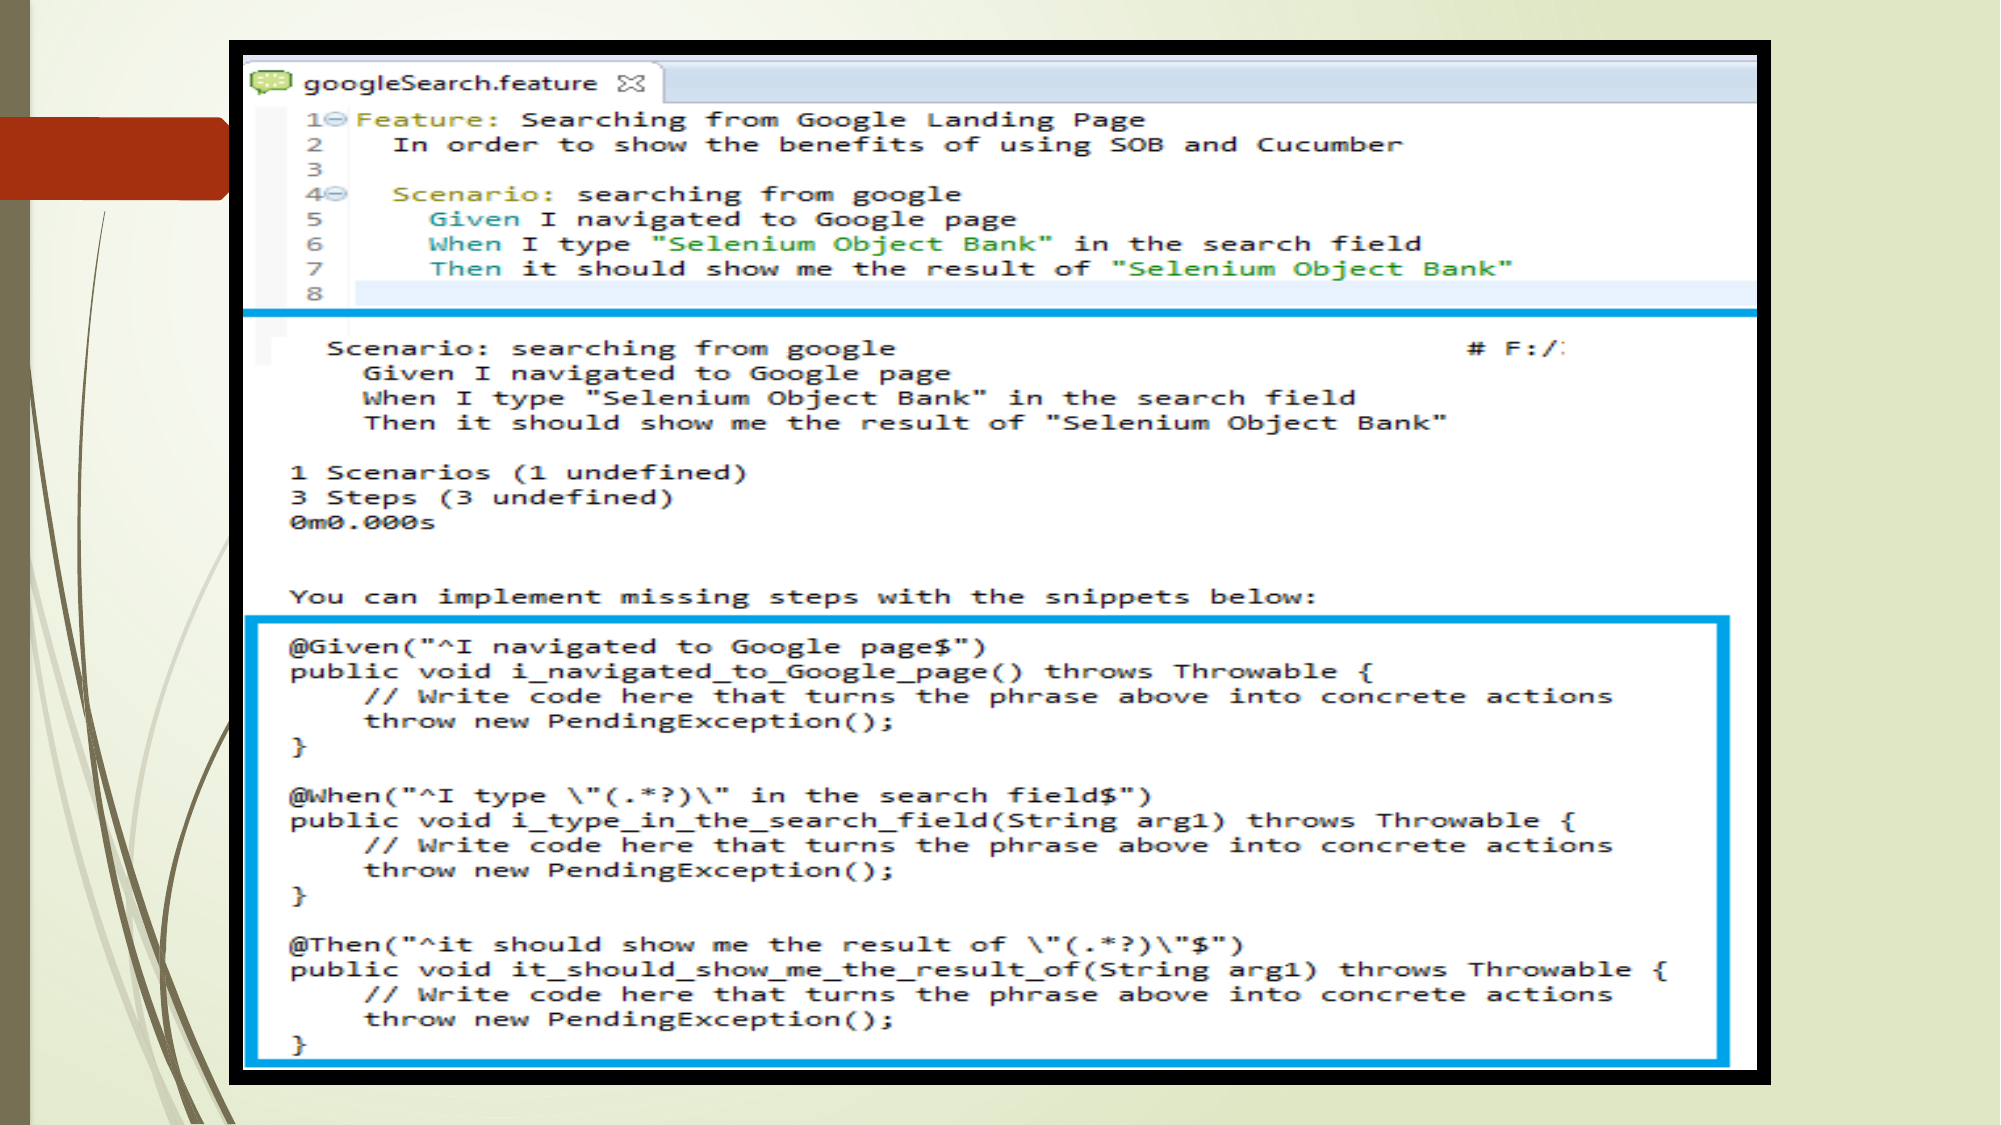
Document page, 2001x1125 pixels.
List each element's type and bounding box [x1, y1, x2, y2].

picture [243, 317, 1757, 1071]
picture [243, 54, 1757, 308]
